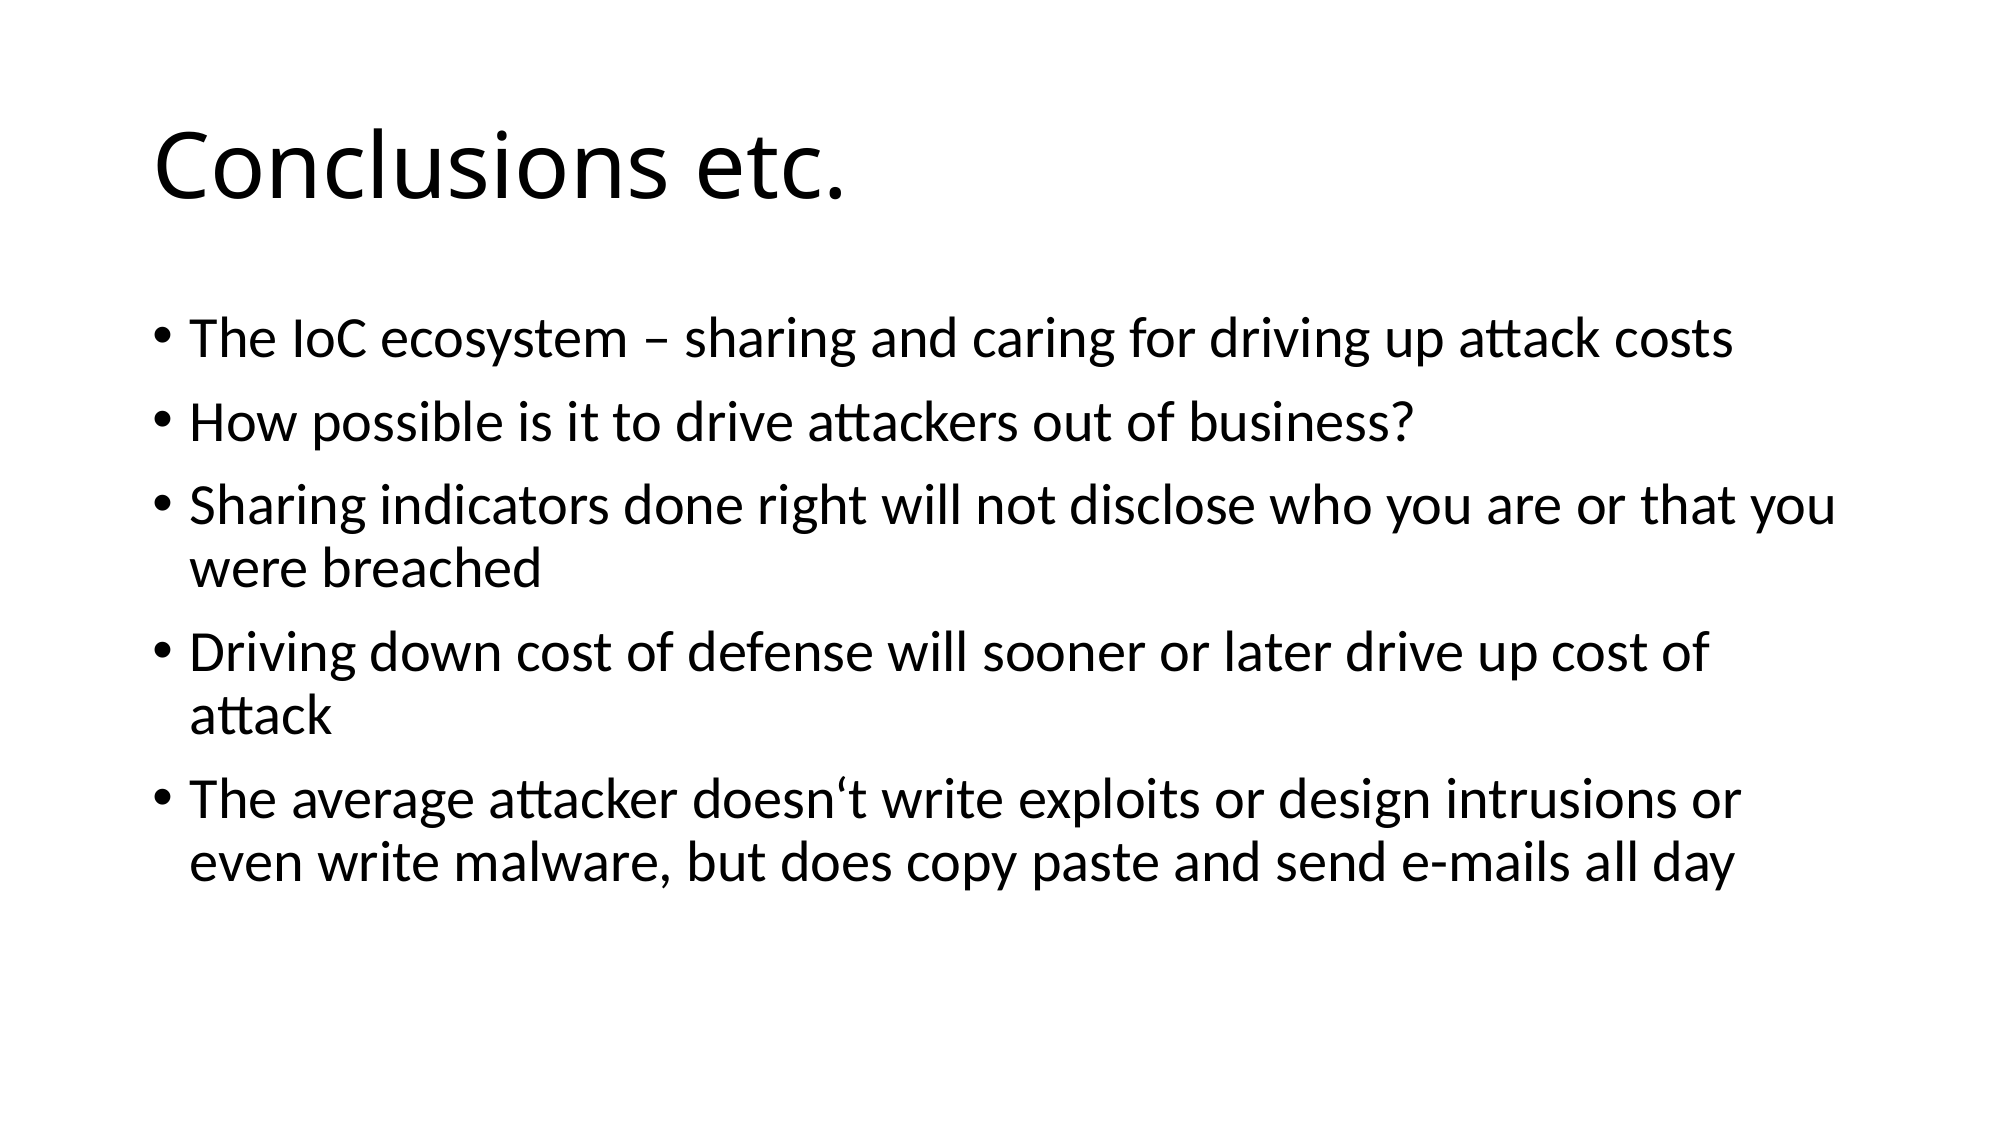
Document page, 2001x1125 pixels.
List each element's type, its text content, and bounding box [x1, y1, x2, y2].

list The IoC ecosystem – sharing and caring for driving up attack costs How possible is it to drive attackers out of business? Sharing indicators done right will not disclose who you are or that you were breached Driving down cost of defense will sooner or later drive up cost of attack The average attacker doesn‘t write exploits or design intrusions or even write malware, but does copy paste and send e-mails all day [137, 299, 1863, 1014]
title Conclusions etc. [137, 59, 1863, 278]
